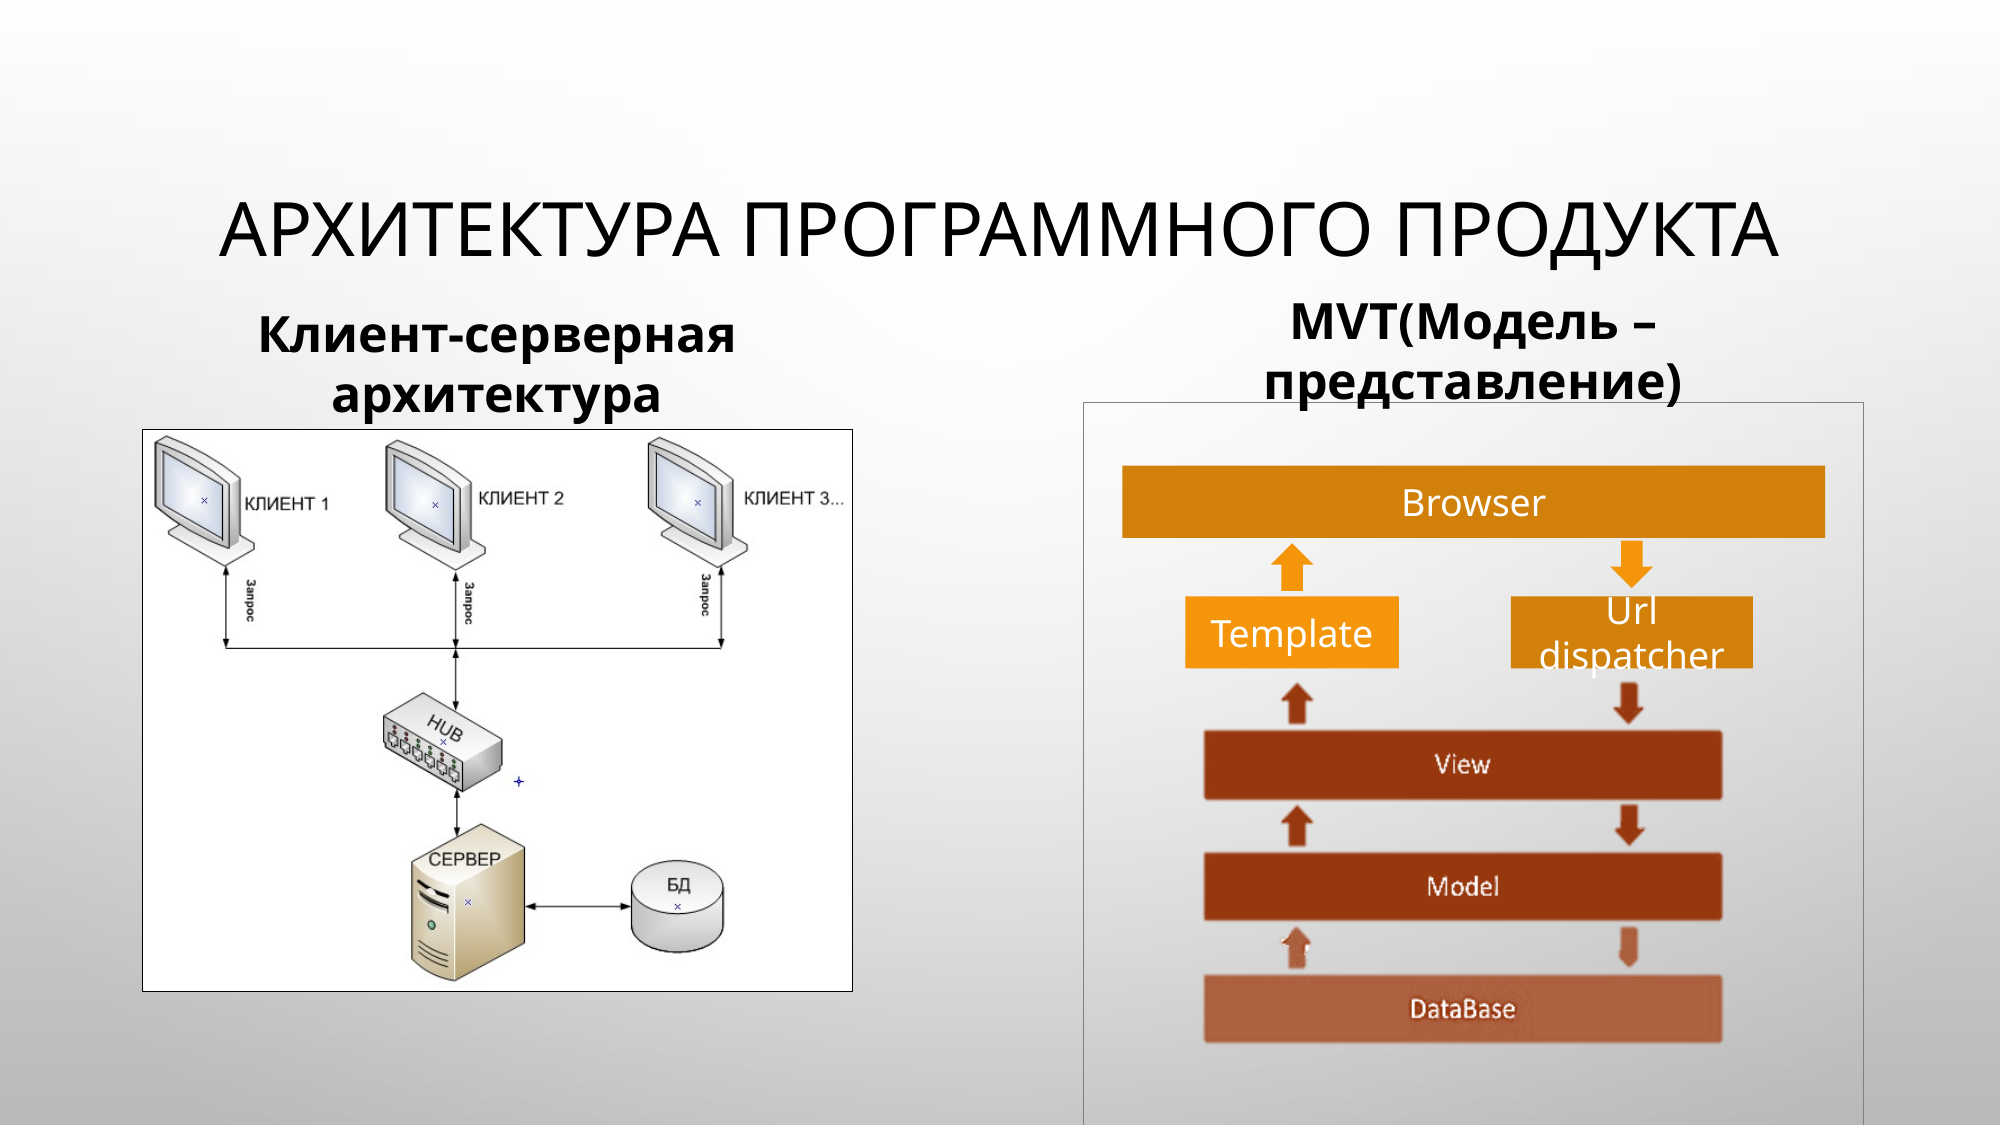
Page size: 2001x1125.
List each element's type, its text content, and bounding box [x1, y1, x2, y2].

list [141, 429, 853, 992]
picture [0, 0, 2000, 1125]
text_box MVT(Модель – представление) [1130, 281, 1817, 400]
text_box Клиент-серверная архитектура [154, 295, 841, 427]
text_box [1122, 465, 1826, 669]
title Архитектура программного продукта [149, 101, 1851, 364]
